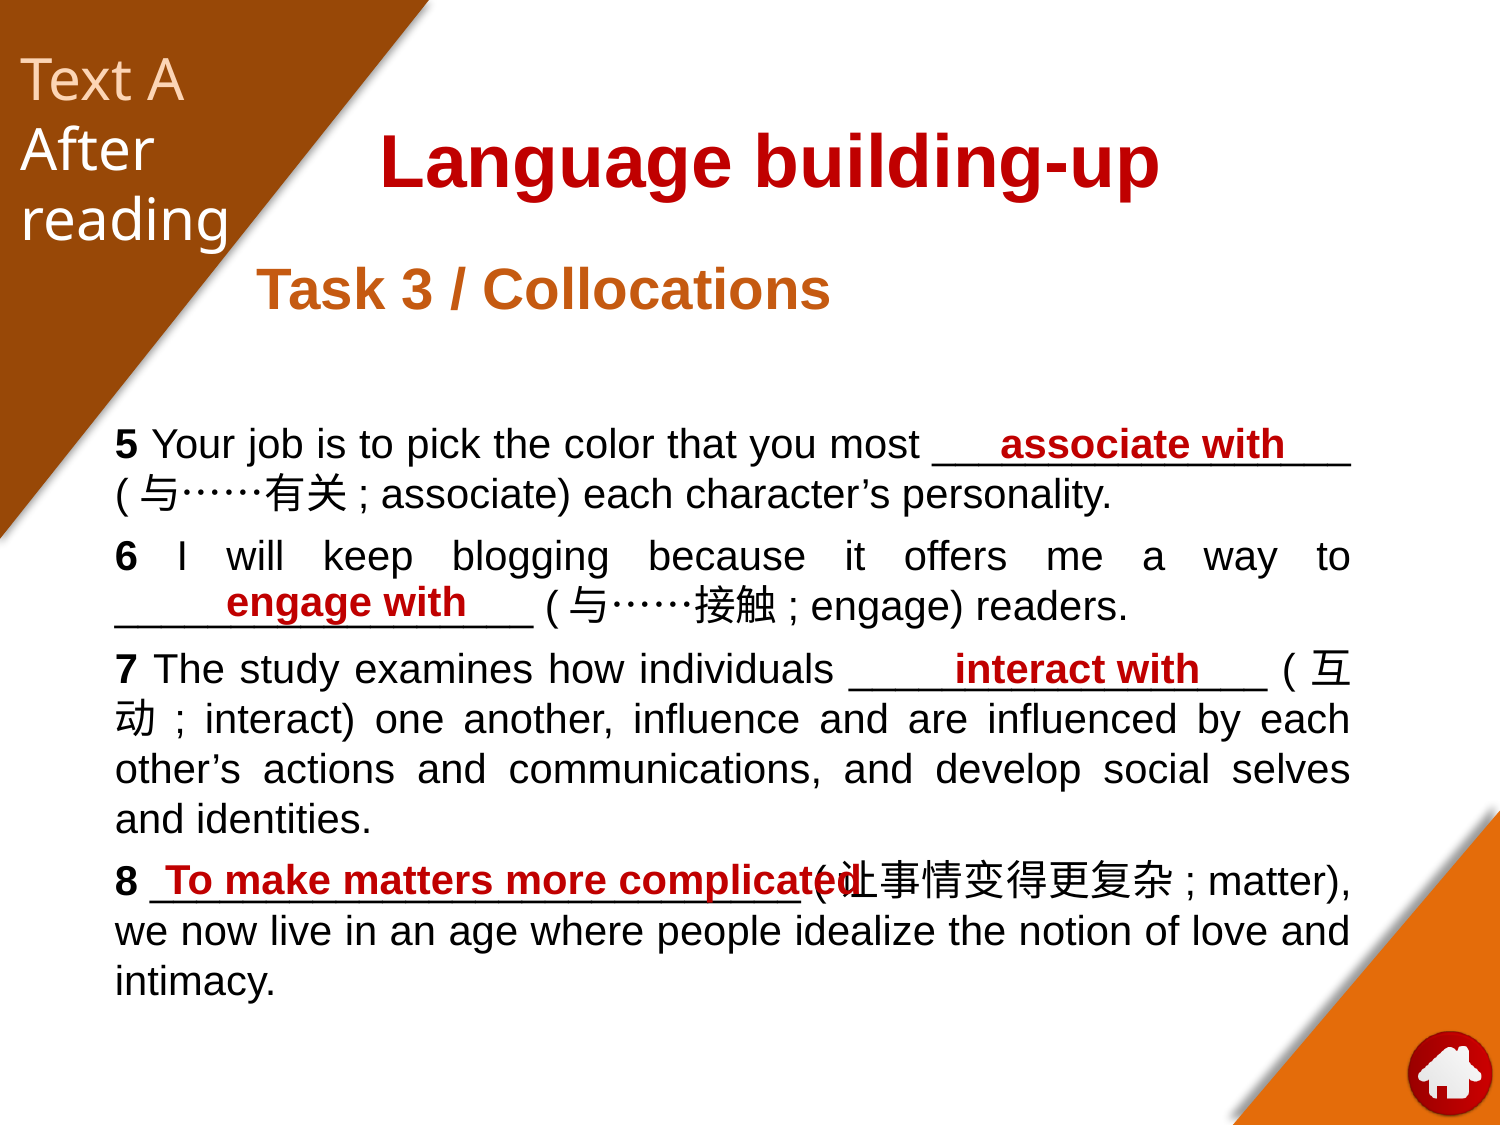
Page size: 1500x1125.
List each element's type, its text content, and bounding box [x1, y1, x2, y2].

text_box engage with [211, 567, 483, 633]
text_box Task 3 / Collocations [242, 243, 1164, 329]
text_box Language building-up [364, 105, 1177, 210]
text_box Text A After reading [5, 26, 339, 268]
text_box 5 Your job is to pick the color that you most __________________ (与……有关; associate) each character’s personality. 6 I will keep blogging because it offers me a way to __________________ (与……接触; engage) readers. 7 The study examines how individuals __________________ (互动; interact) one another, influence and are influenced by each other’s actions and communications, and develop social selves and identities. 8 ____________________________ (让事情变得更复杂; matter), we now live in an age where people idealize the notion of love and intimacy. [100, 408, 1367, 1012]
text_box [1230, 808, 1500, 1125]
text_box [0, 0, 432, 541]
text_box To make matters more complicated [150, 846, 878, 911]
text_box associate with [985, 408, 1301, 474]
picture [1399, 1024, 1500, 1125]
text_box interact with [939, 634, 1216, 700]
